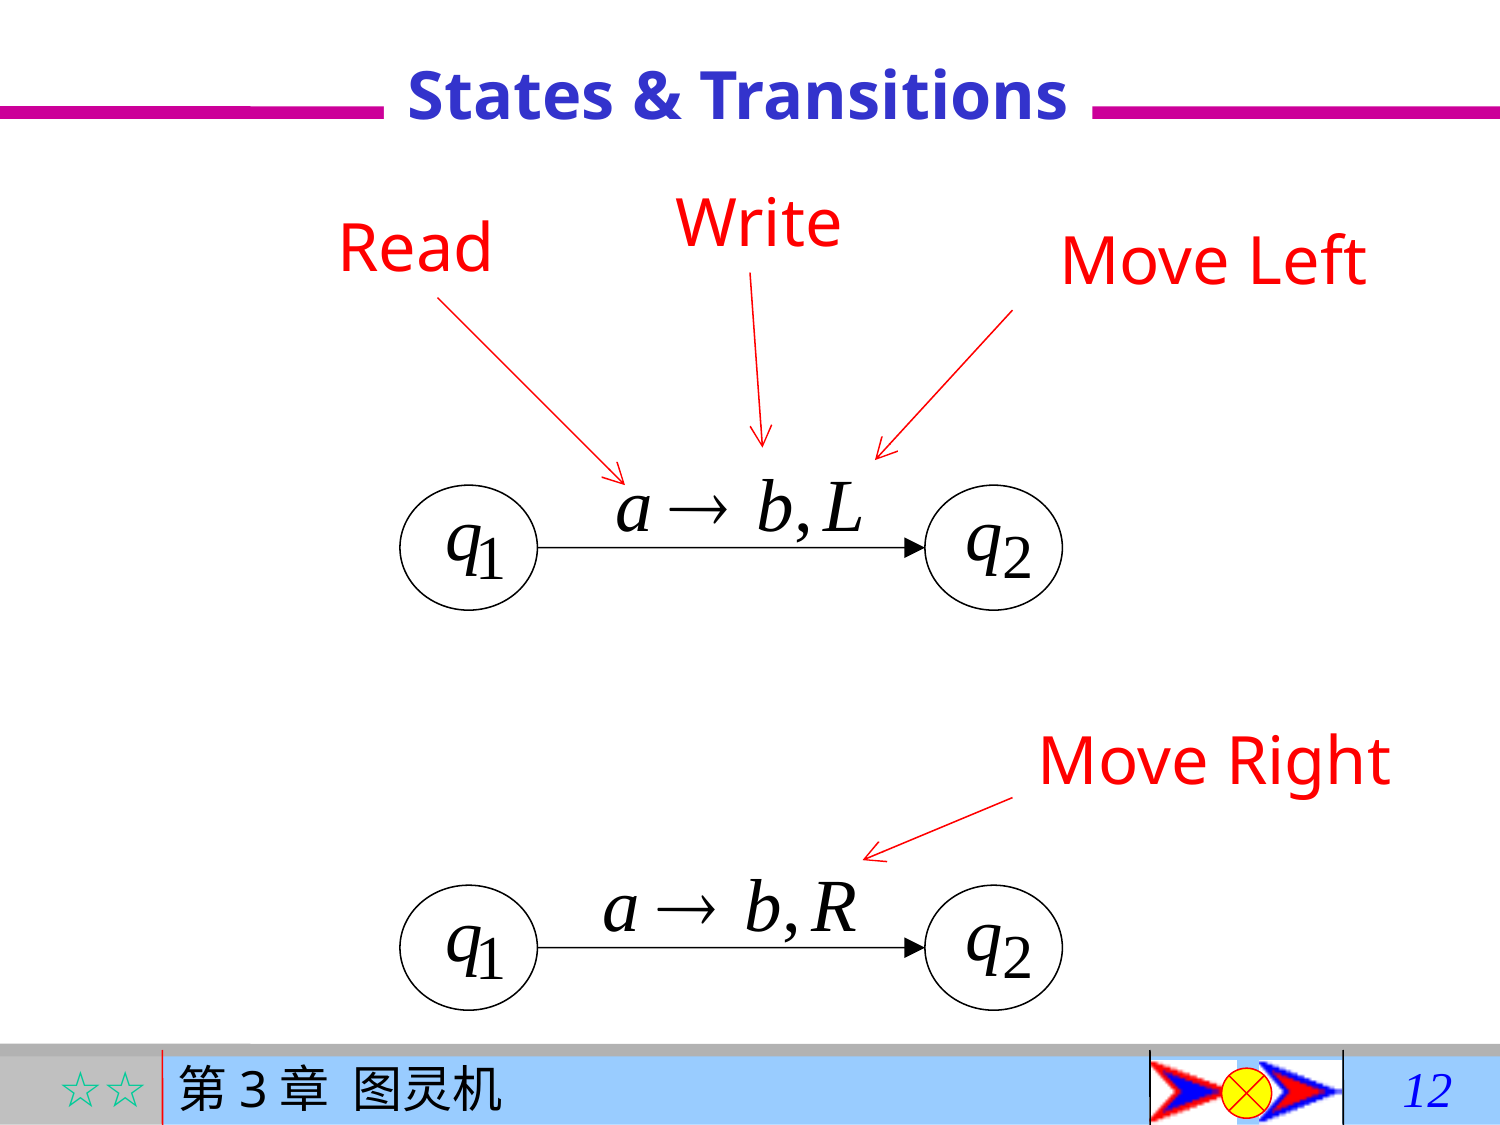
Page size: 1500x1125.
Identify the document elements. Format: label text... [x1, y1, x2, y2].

picture [1151, 1060, 1237, 1125]
text_box [749, 272, 773, 448]
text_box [181, 1066, 202, 1078]
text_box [182, 1080, 221, 1110]
text_box [873, 537, 925, 559]
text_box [202, 1066, 224, 1077]
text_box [599, 872, 861, 950]
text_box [471, 1068, 500, 1110]
text_box [862, 797, 1013, 863]
text_box Move Right [1023, 710, 1407, 805]
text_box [282, 1065, 326, 1080]
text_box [282, 1084, 326, 1110]
text_box Write [660, 172, 858, 268]
picture [1259, 1060, 1342, 1125]
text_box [442, 498, 506, 584]
title States & Transitions [383, 45, 1093, 173]
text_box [962, 897, 1036, 984]
text_box [874, 310, 1013, 461]
text_box [399, 485, 538, 611]
text_box Read [322, 197, 510, 293]
text_box [399, 885, 538, 1011]
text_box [962, 497, 1036, 584]
text_box Move Left [1044, 210, 1383, 305]
text_box [924, 885, 1063, 1011]
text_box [455, 1066, 473, 1110]
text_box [442, 898, 506, 985]
text_box [924, 485, 1063, 611]
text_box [406, 1068, 448, 1110]
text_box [612, 472, 869, 550]
text_box [865, 937, 925, 958]
